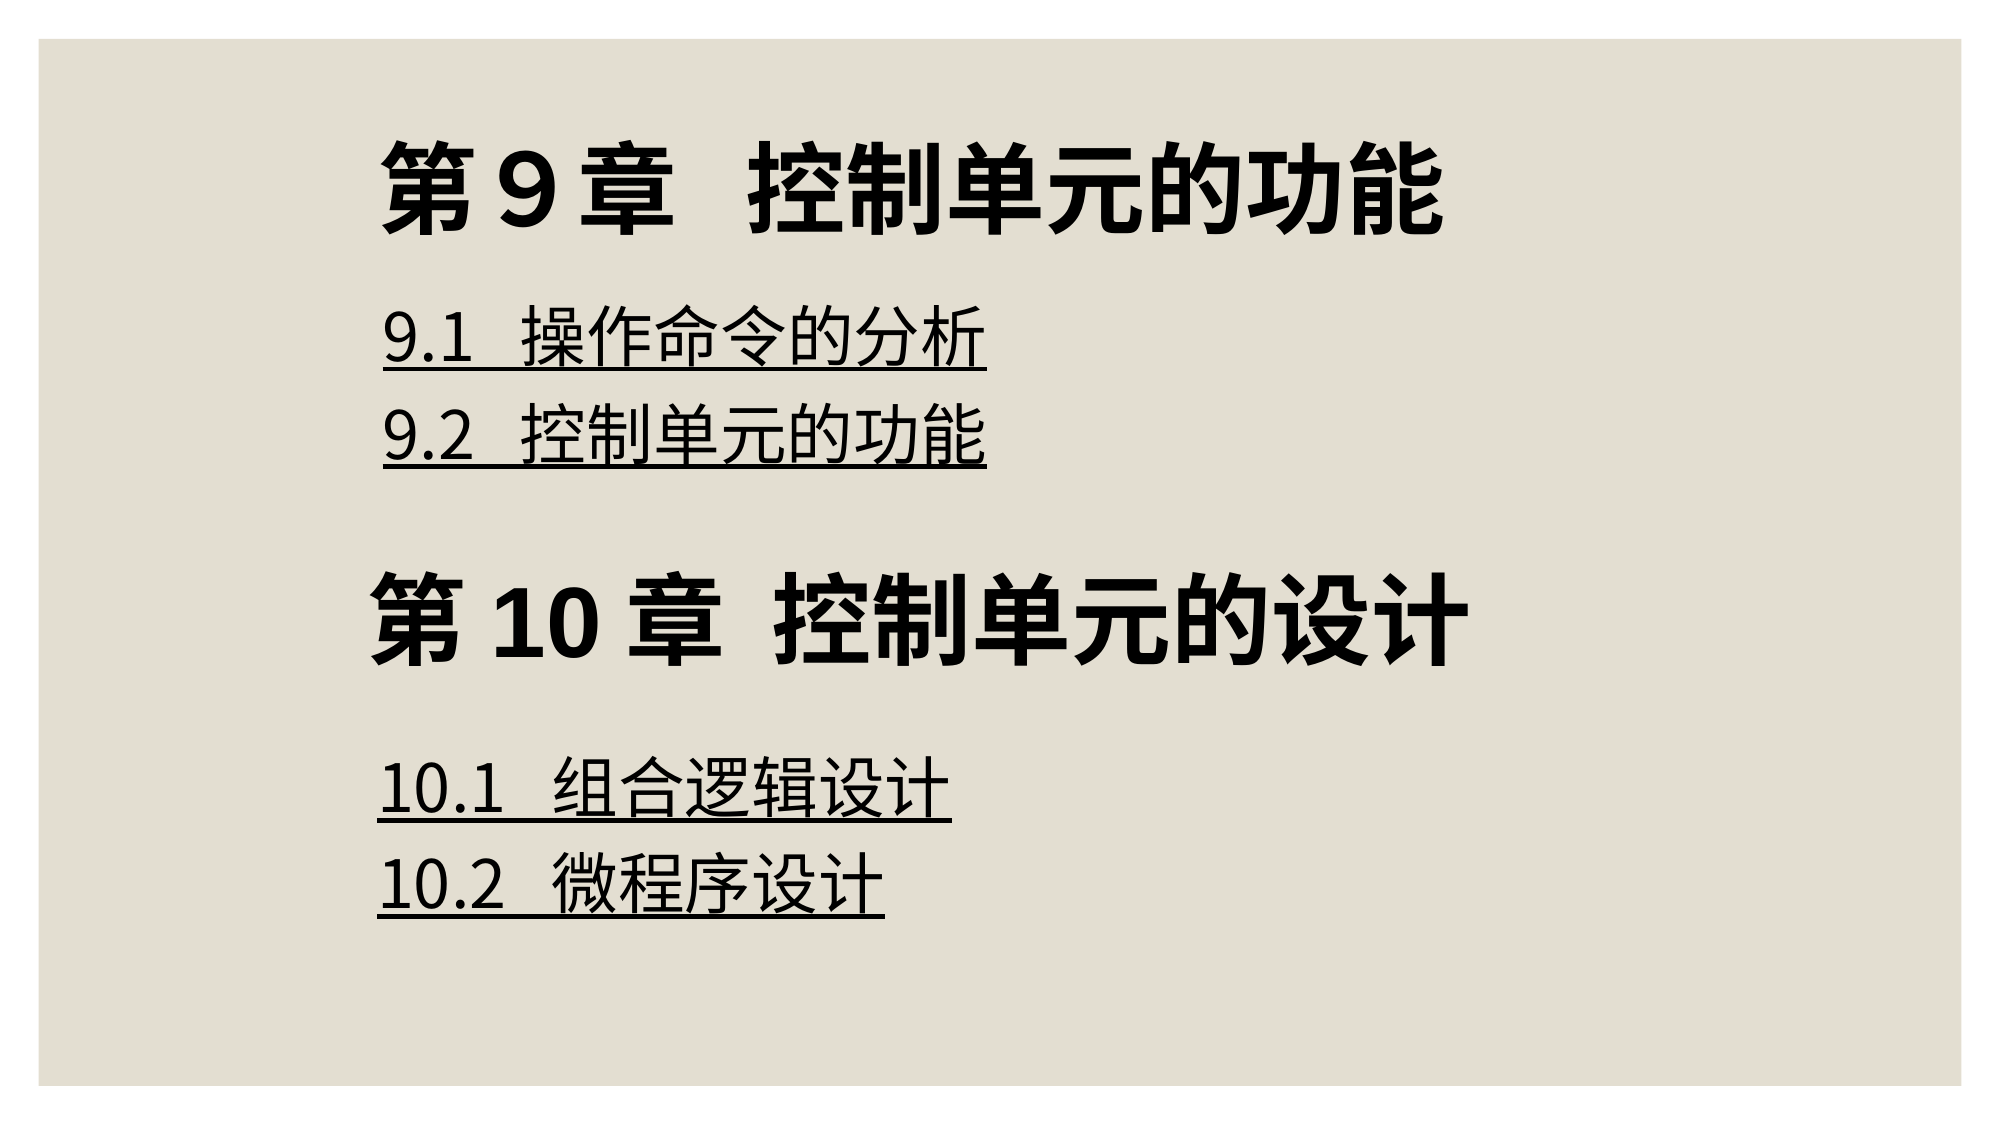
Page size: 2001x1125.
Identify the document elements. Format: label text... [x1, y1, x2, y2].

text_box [362, 738, 1340, 932]
title 第９章 控制单元的功能 [362, 99, 1638, 288]
text_box 第10章 控制单元的设计 [351, 531, 1627, 720]
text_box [382, 299, 1261, 477]
